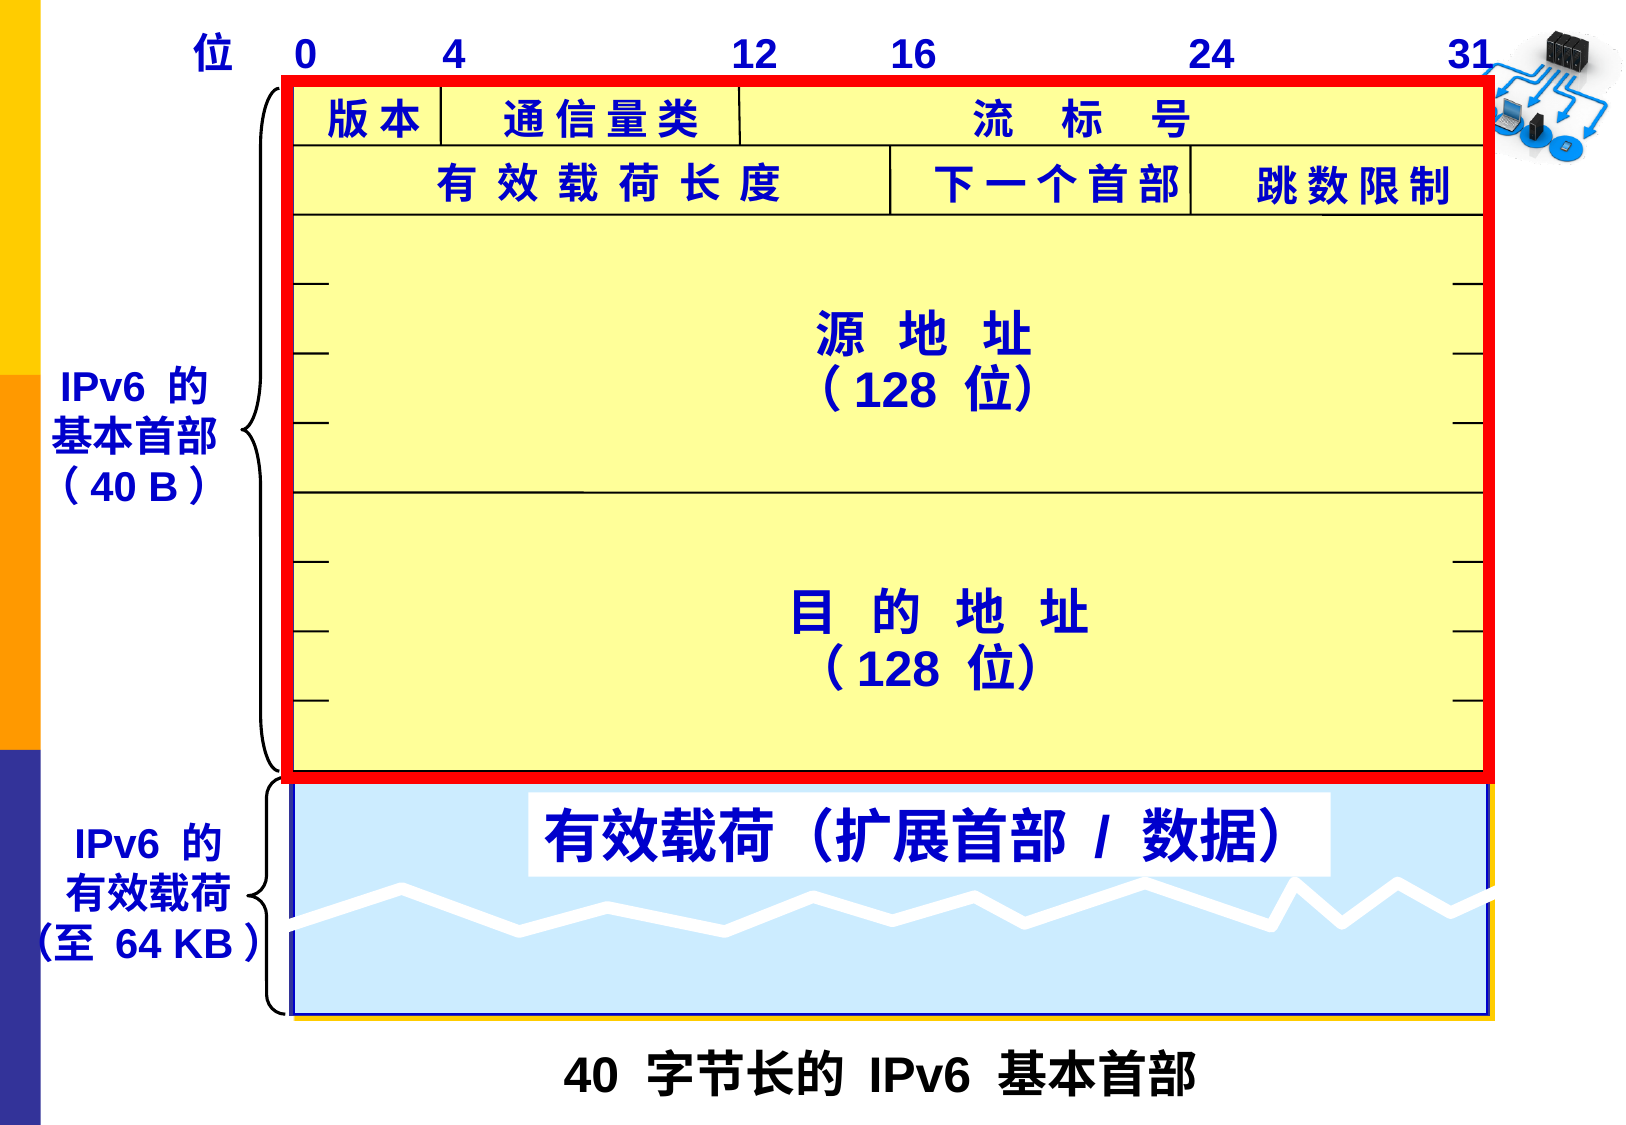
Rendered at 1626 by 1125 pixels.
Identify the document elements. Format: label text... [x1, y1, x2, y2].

text_box [294, 778, 1488, 921]
text_box [266, 975, 286, 1015]
text_box [301, 880, 1522, 932]
text_box 位 [178, 19, 250, 84]
text_box IPv6 的 基本首部 （40 B） [23, 352, 246, 518]
text_box [286, 81, 1489, 778]
text_box [266, 777, 286, 809]
text_box [246, 88, 280, 772]
text_box 31 [1432, 19, 1510, 84]
text_box [294, 886, 1488, 1015]
text_box 16 [875, 19, 952, 81]
text_box 40 字节长的 IPv6 基本首部 [492, 1034, 1269, 1110]
text_box 0 [279, 19, 333, 84]
picture [1489, 30, 1624, 165]
text_box 有效载荷（扩展首部 / 数据） [528, 792, 1331, 877]
text_box 12 [716, 19, 793, 81]
text_box 4 [427, 19, 481, 81]
text_box 24 [1173, 19, 1250, 81]
text_box IPv6 的 有效载荷 （至 64 KB） [0, 809, 301, 975]
